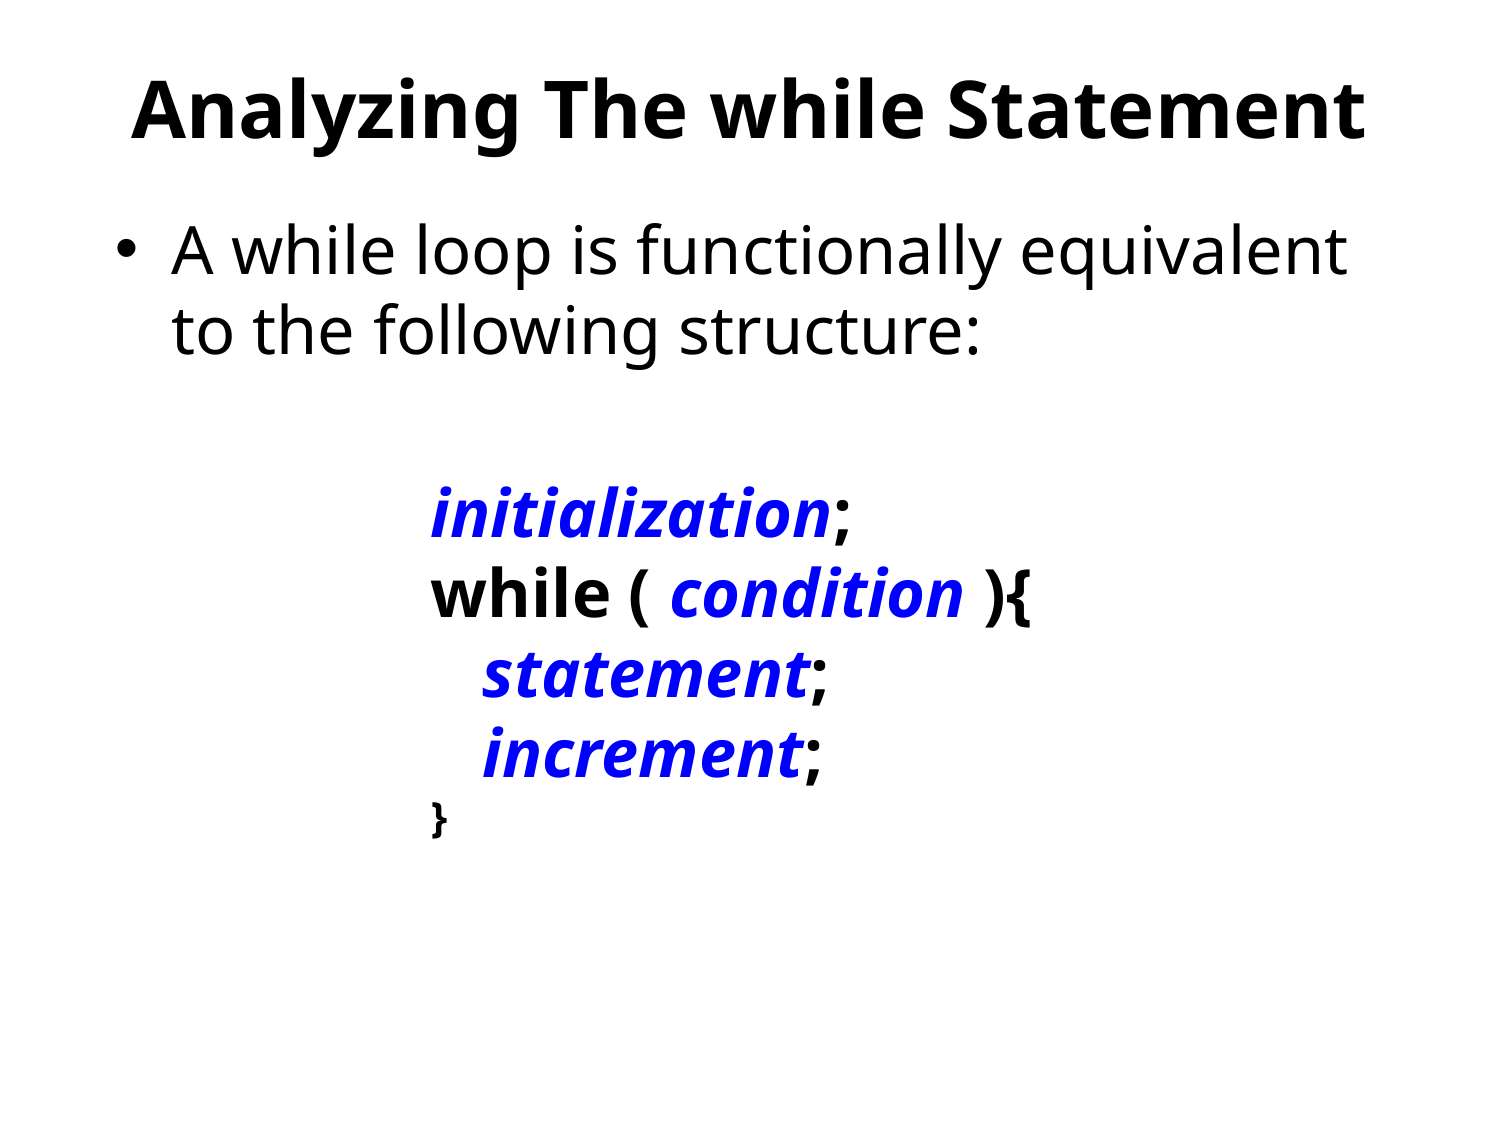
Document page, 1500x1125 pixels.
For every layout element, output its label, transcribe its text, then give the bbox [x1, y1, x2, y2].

text_box A while loop is functionally equivalent to the following structure: [99, 199, 1400, 1013]
title Analyzing The while Statement [37, 50, 1463, 163]
text_box initialization; while ( condition ){ statement; increment; } [416, 463, 1048, 848]
